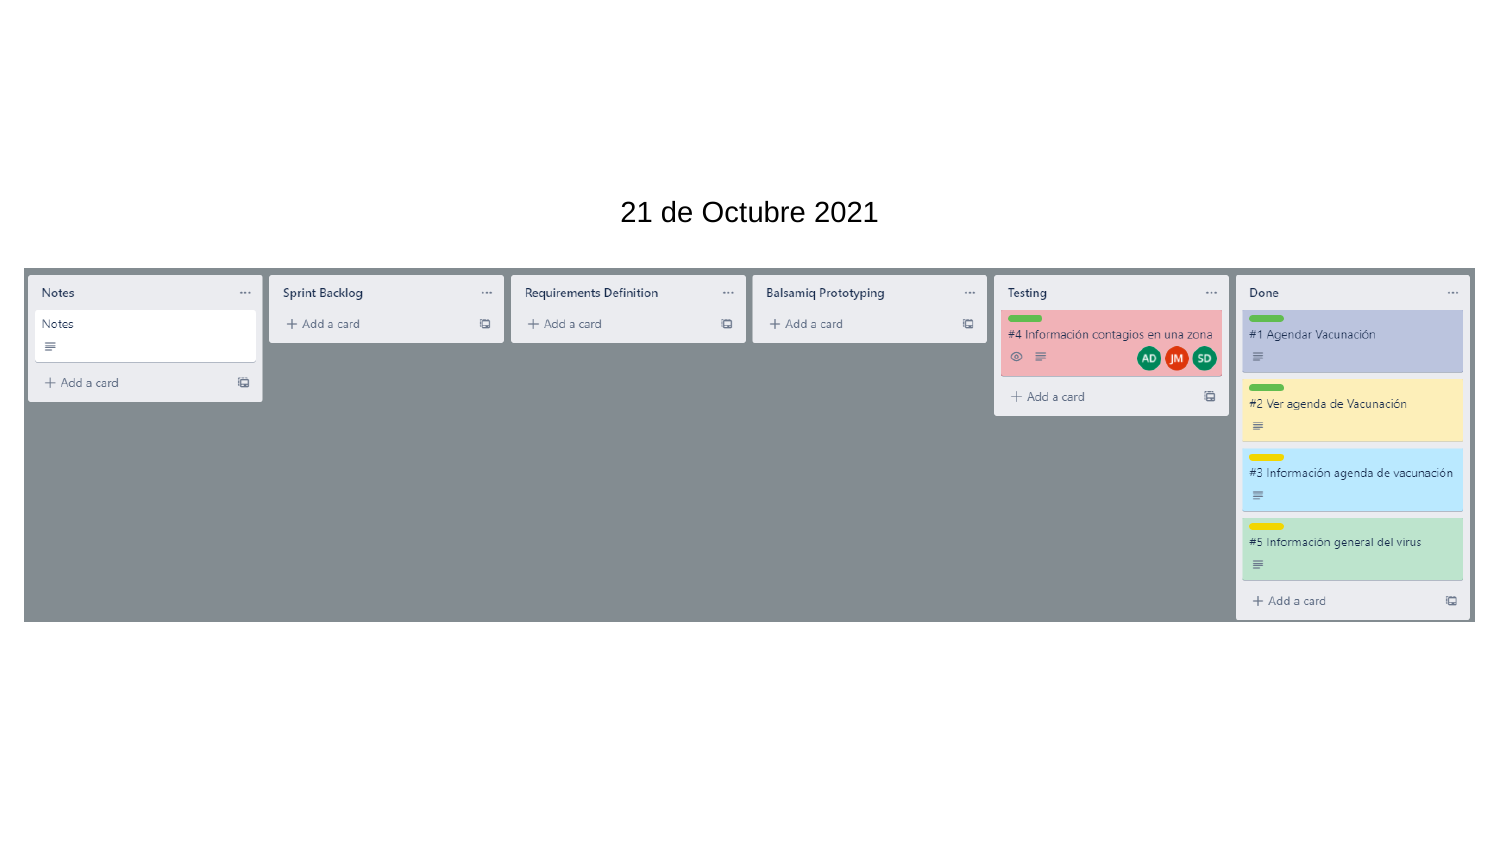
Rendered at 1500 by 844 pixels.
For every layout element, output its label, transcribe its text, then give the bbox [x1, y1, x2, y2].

text_box 21 de Octubre 2021 [550, 178, 950, 244]
picture [24, 268, 1476, 622]
